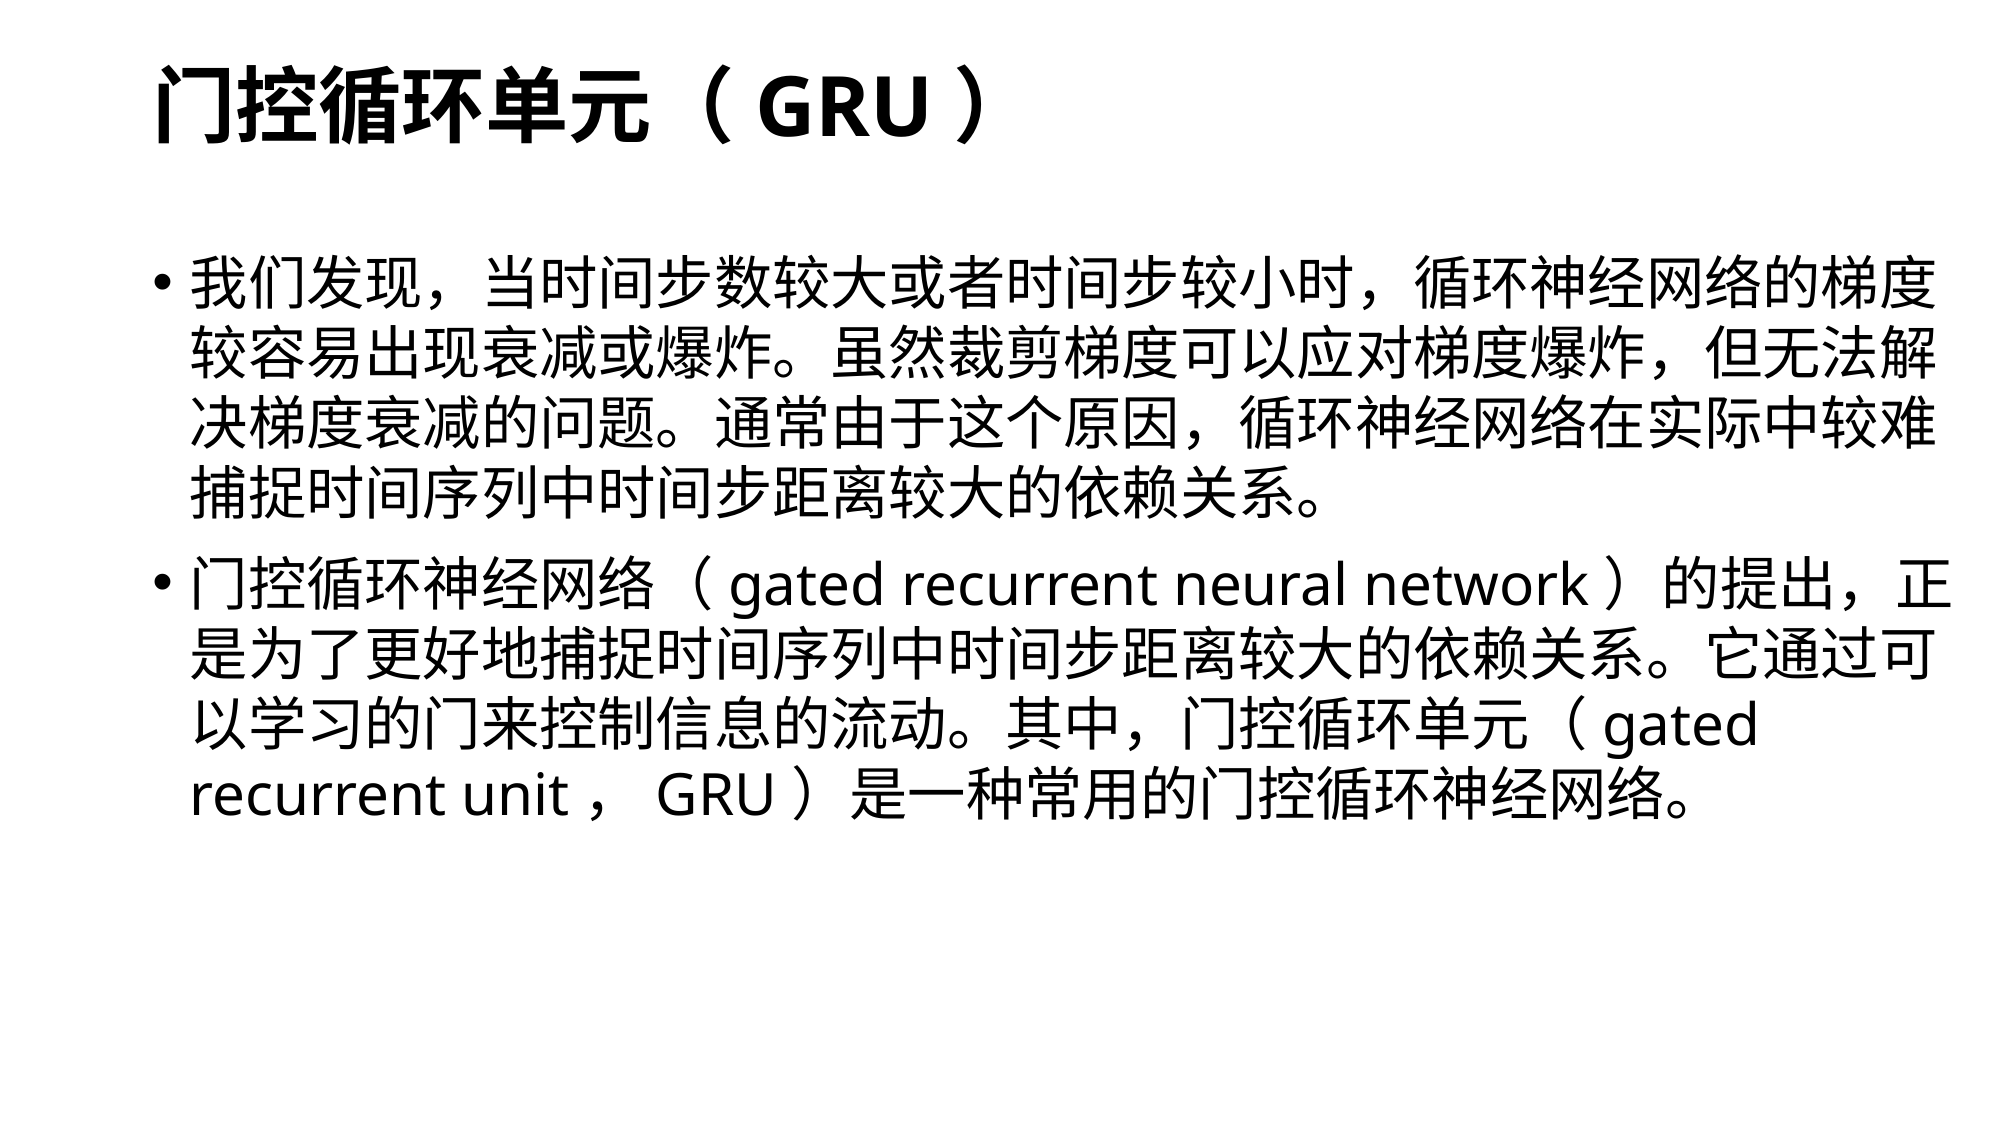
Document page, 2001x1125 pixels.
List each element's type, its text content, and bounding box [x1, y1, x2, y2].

list 我们发现，当时间步数较大或者时间步较小时，循环神经网络的梯度较容易出现衰减或爆炸。虽然裁剪梯度可以应对梯度爆炸，但无法解决梯度衰减的问题。通常由于这个原因，循环神经网络在实际中较难捕捉时间序列中时间步距离较大的依赖关系。 门控循环神经网络（gated recurrent neural network）的提出，正是为了更好地捕捉时间序列中时间步距离较大的依赖关系。它通过可以学习的门来控制信息的流动。其中，门控循环单元（gated recurrent unit，GRU）是一种常用的门控循环神经网络。 [137, 238, 2000, 1125]
title 门控循环单元（GRU） [137, 0, 1863, 218]
